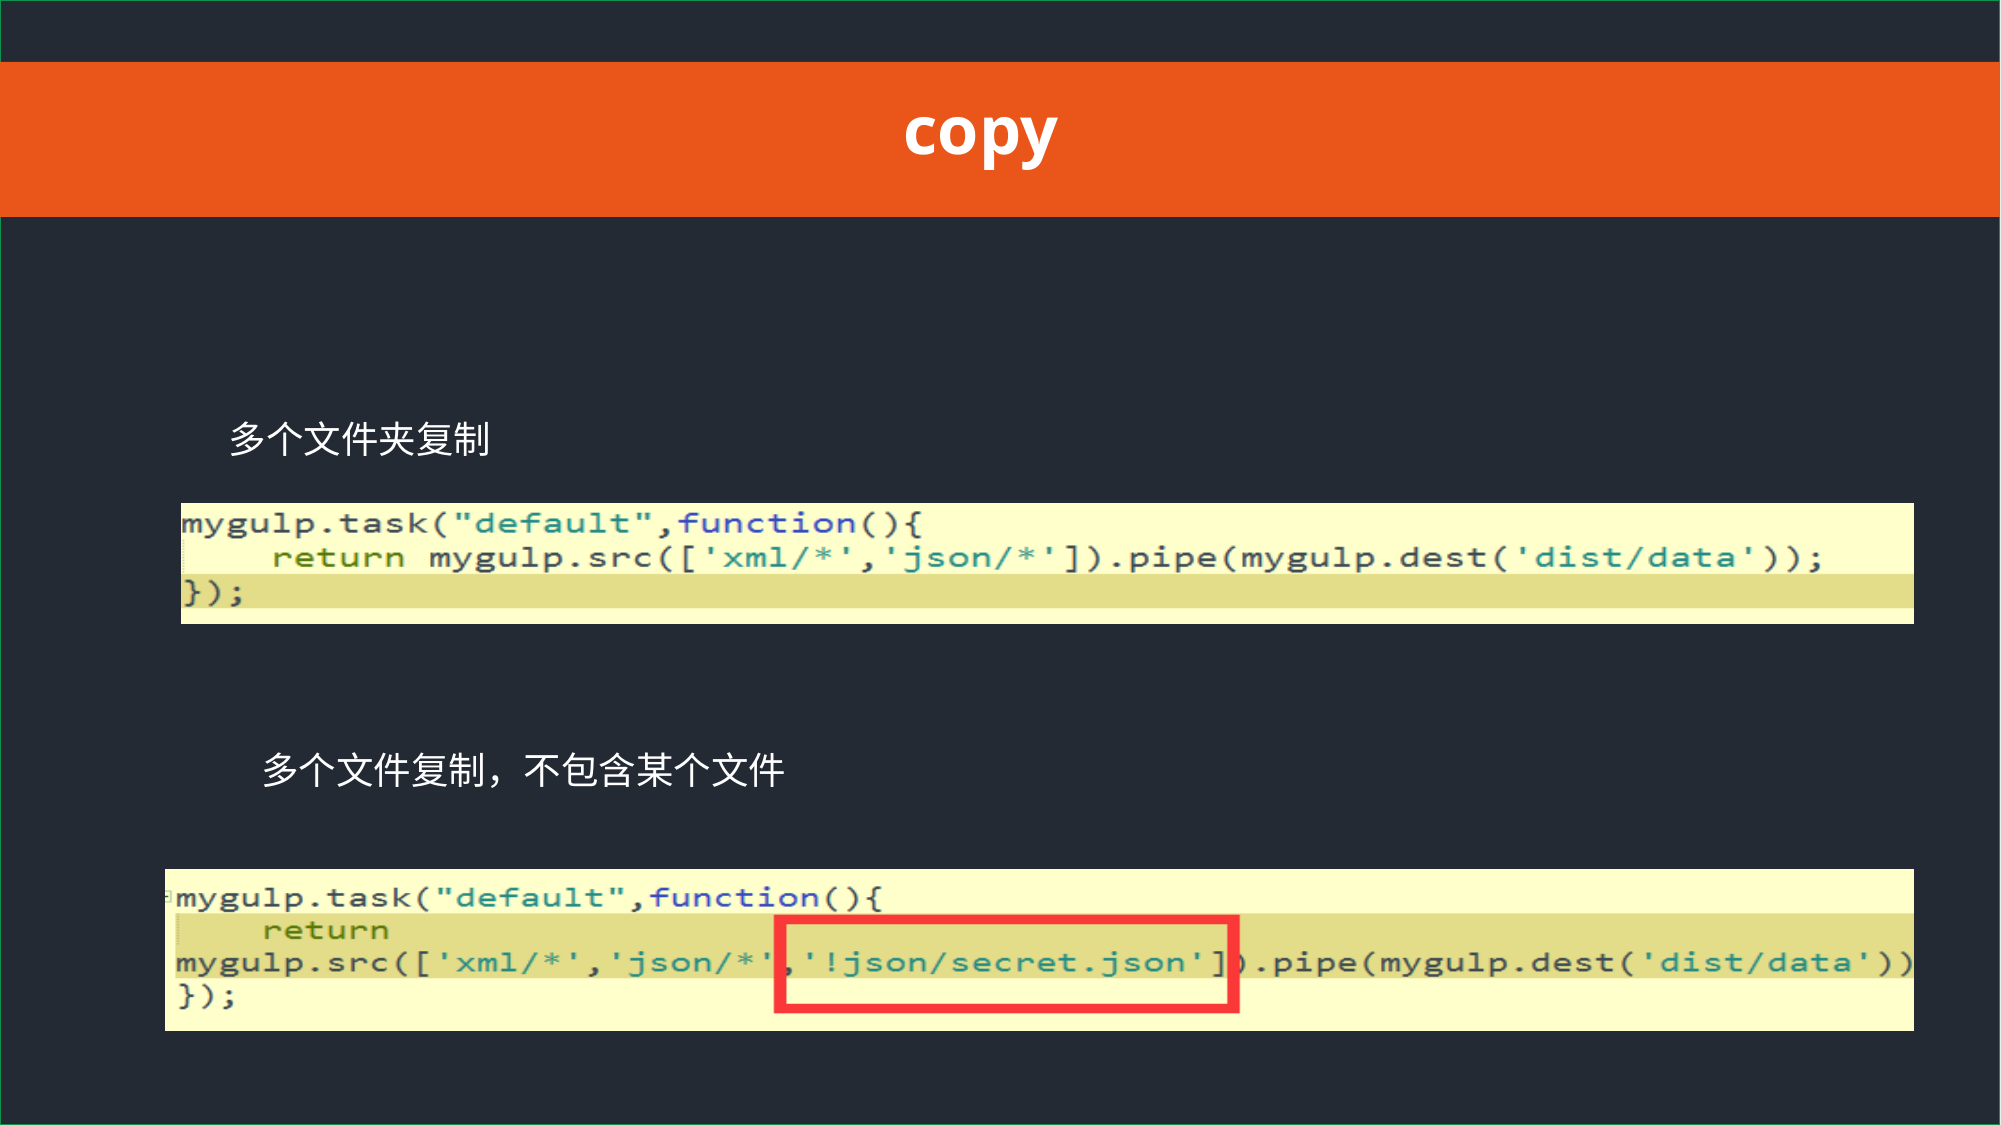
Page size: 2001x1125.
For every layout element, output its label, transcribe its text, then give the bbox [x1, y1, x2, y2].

text_box 多个文件夹复制 [214, 408, 507, 469]
text_box 多个文件复制，不包含某个文件 [246, 739, 802, 800]
picture [180, 503, 1914, 624]
picture [165, 869, 1914, 1031]
text_box copy [438, 80, 1376, 175]
